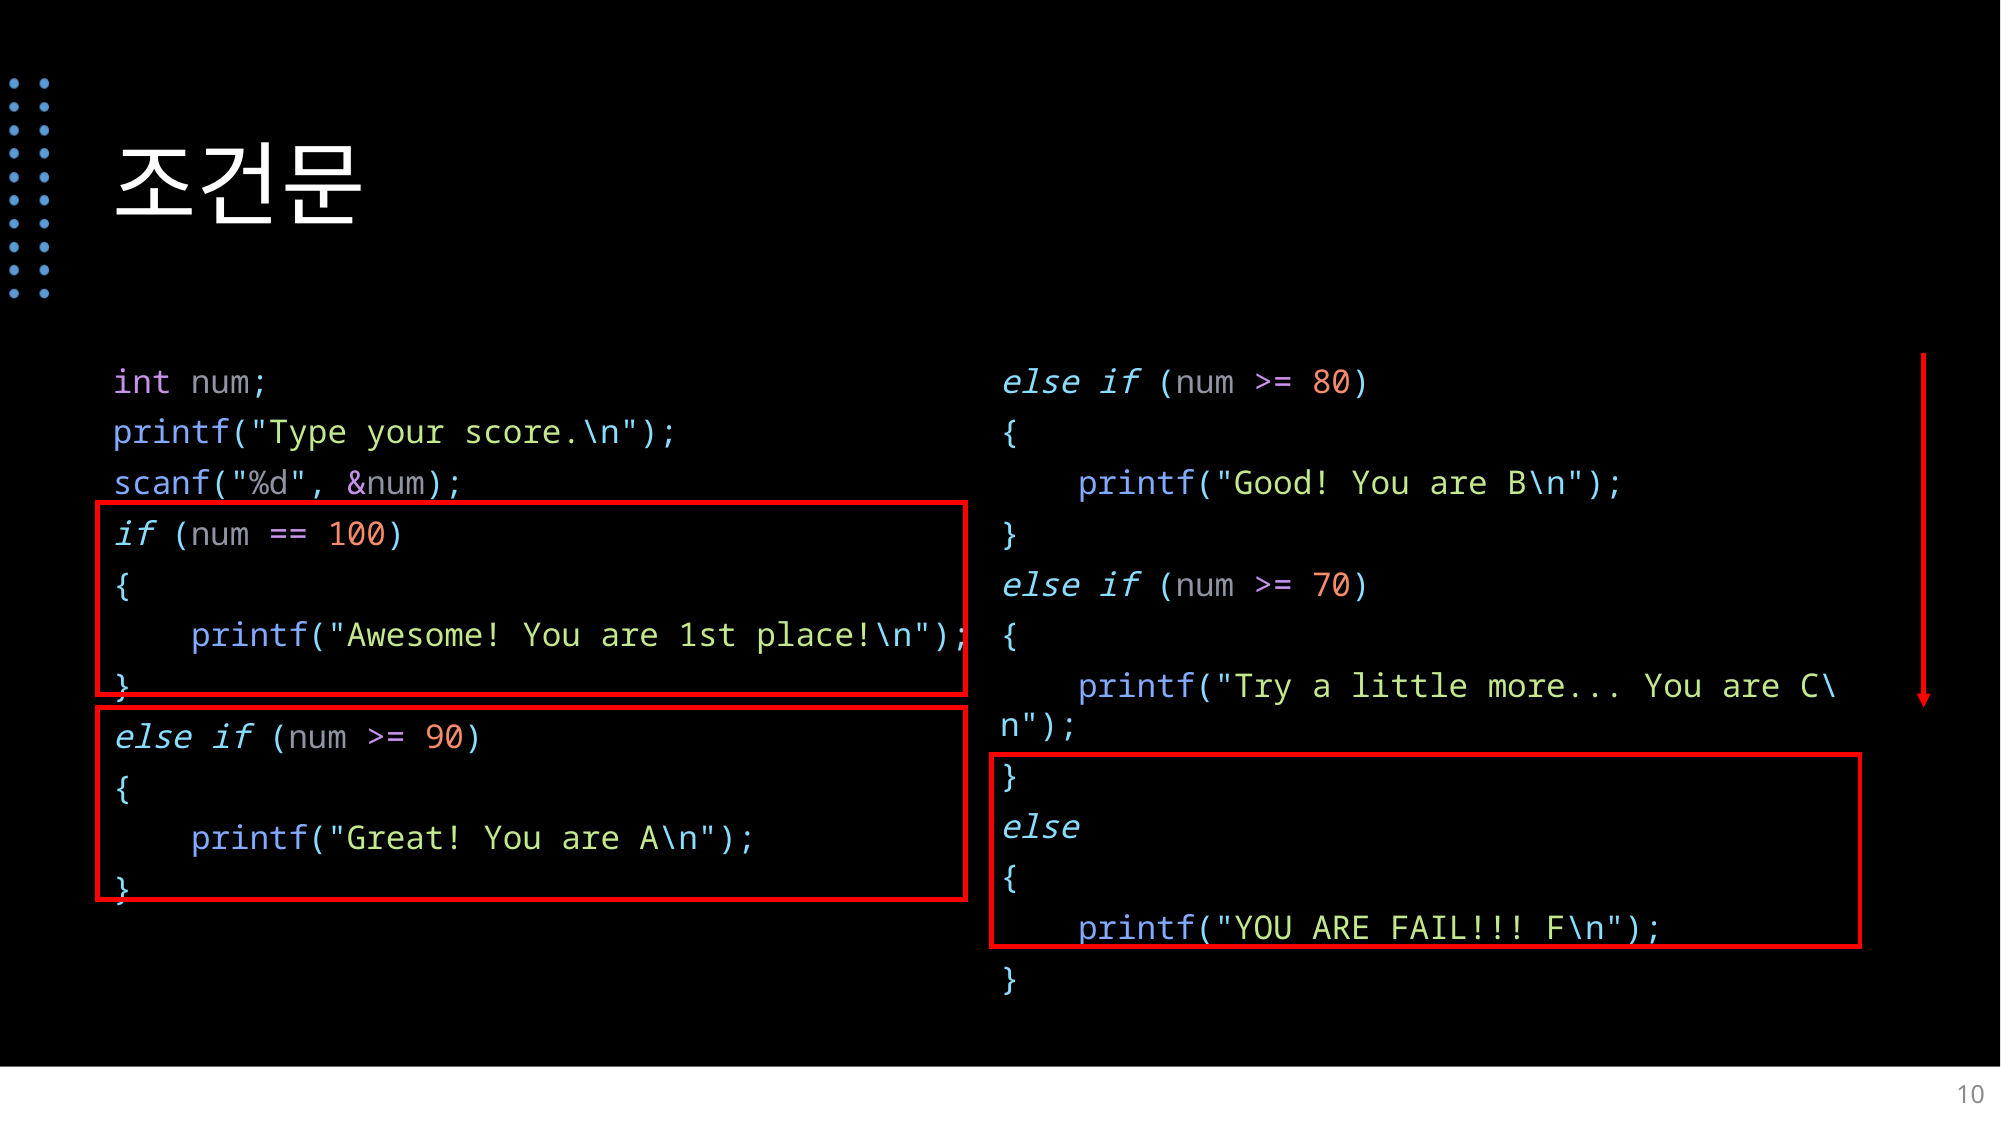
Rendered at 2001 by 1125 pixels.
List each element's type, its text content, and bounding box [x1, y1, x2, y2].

list int num; printf("Type your score.\n"); scanf("%d", &num); if (num == 100) { printf("Awesome! You are 1st place!\n"); } else if (num >= 90) { printf("Great! You are A\n"); } else if (num >= 80) { printf("Good! You are B\n"); } else if (num >= 70) { printf("Try a little more... You are C\n"); } else { printf("YOU ARE FAIL!!! F\n"); } [97, 353, 1903, 1020]
title 조건문 [97, 55, 1902, 322]
text_box [991, 753, 1861, 947]
picture [0, 0, 2001, 1125]
slide_number 10 [1550, 1065, 2000, 1125]
text_box [96, 707, 967, 901]
text_box [96, 502, 967, 696]
